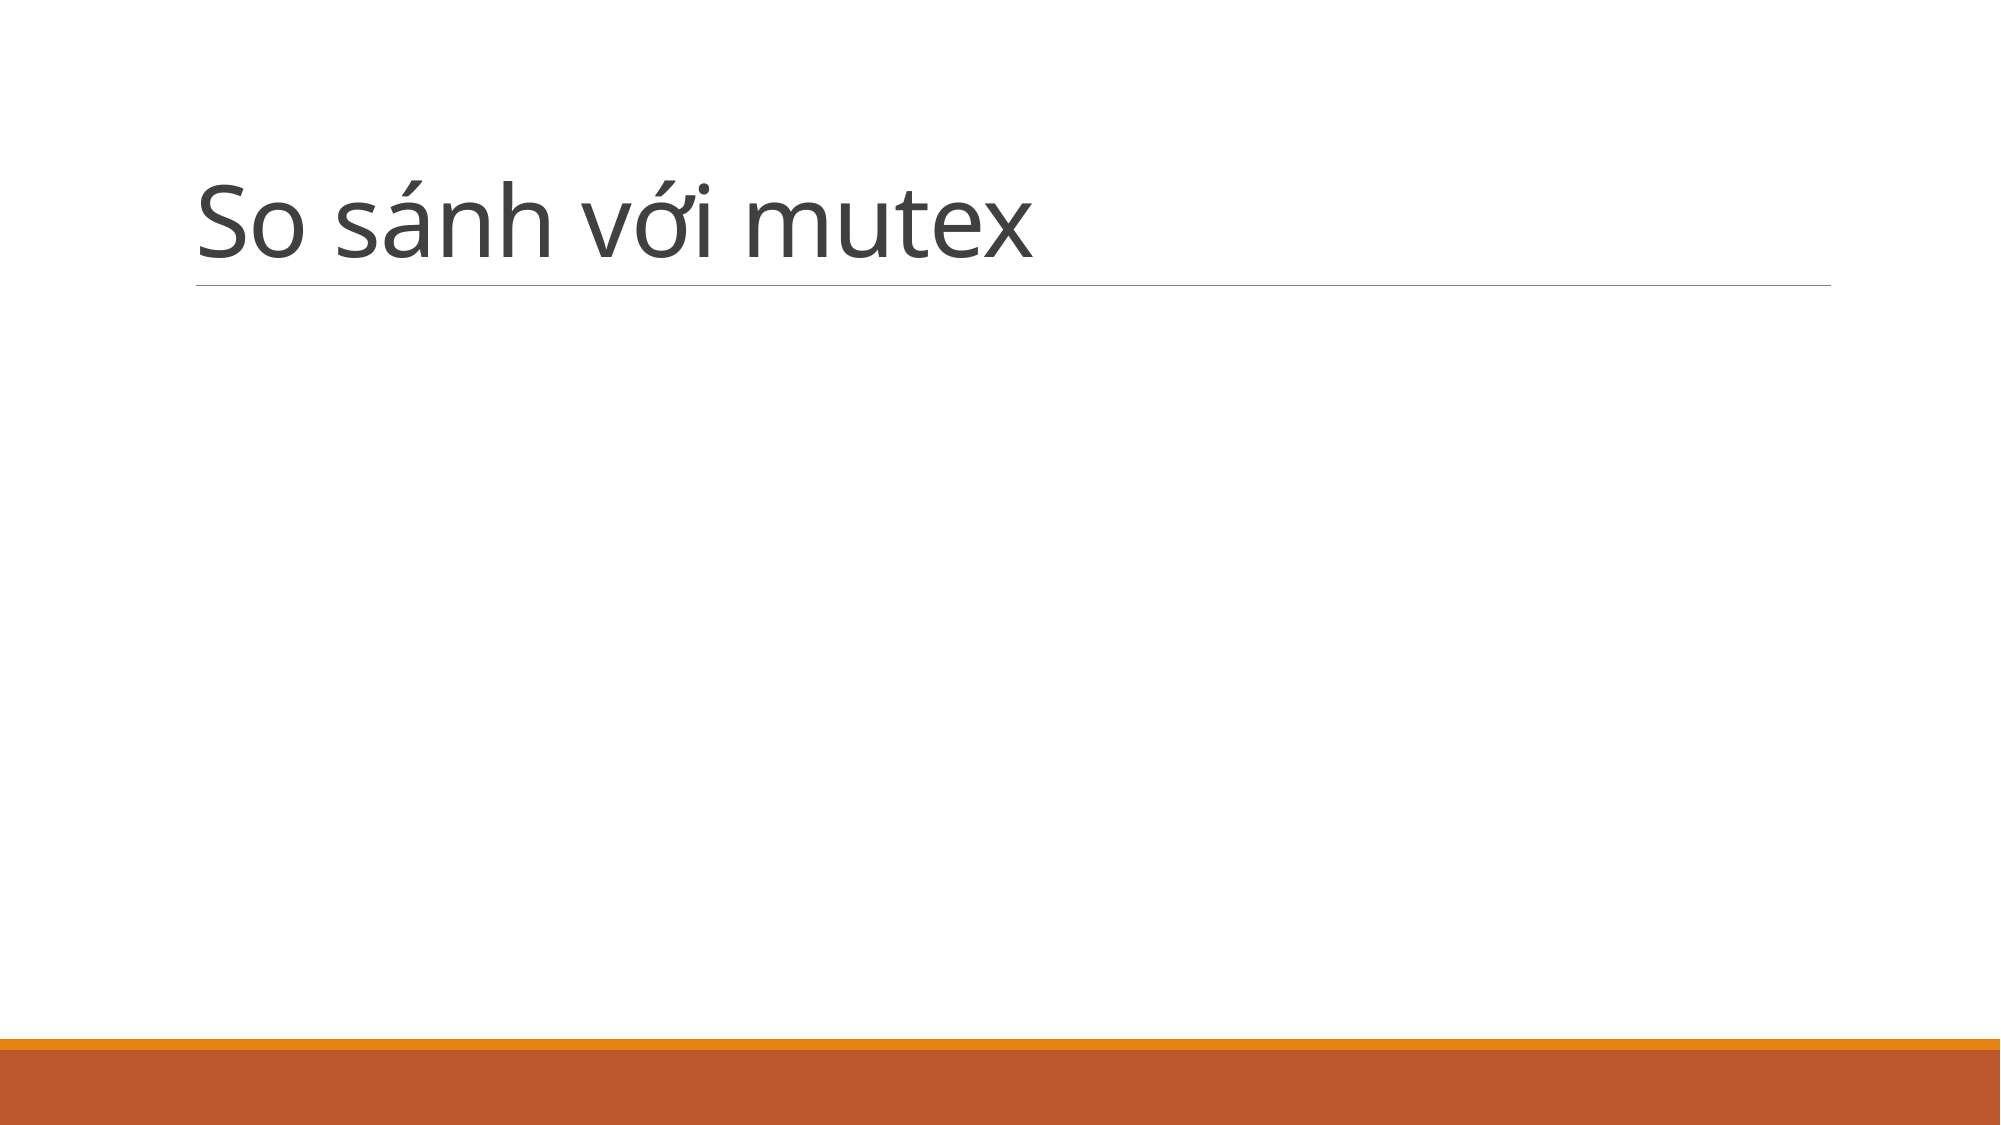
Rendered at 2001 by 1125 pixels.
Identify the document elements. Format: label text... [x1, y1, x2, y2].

title So sánh với mutex [180, 47, 1830, 285]
